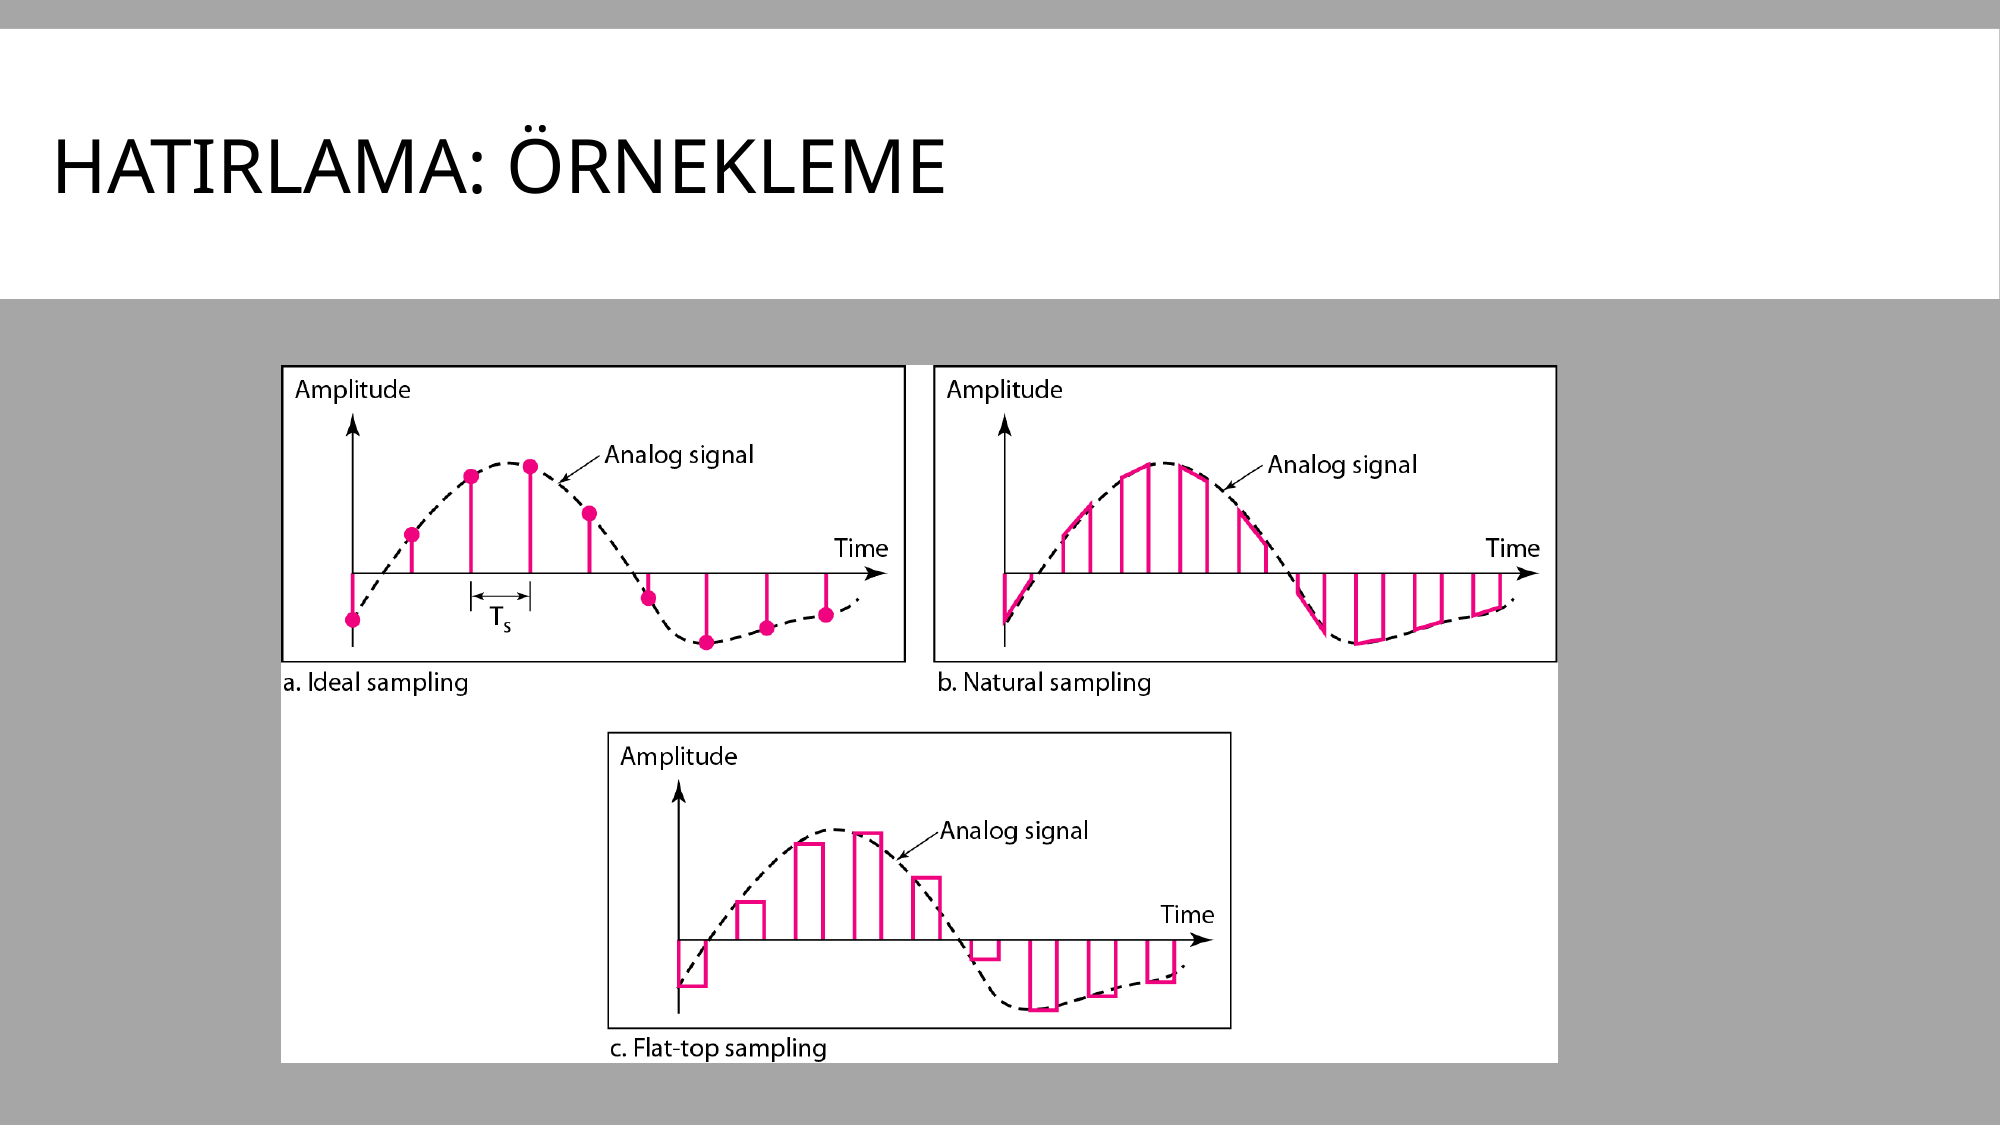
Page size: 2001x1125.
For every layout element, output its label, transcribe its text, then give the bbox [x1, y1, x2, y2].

title HATIRLAMA: ÖRNEKLEME [36, 46, 1803, 295]
picture [281, 365, 1558, 1063]
